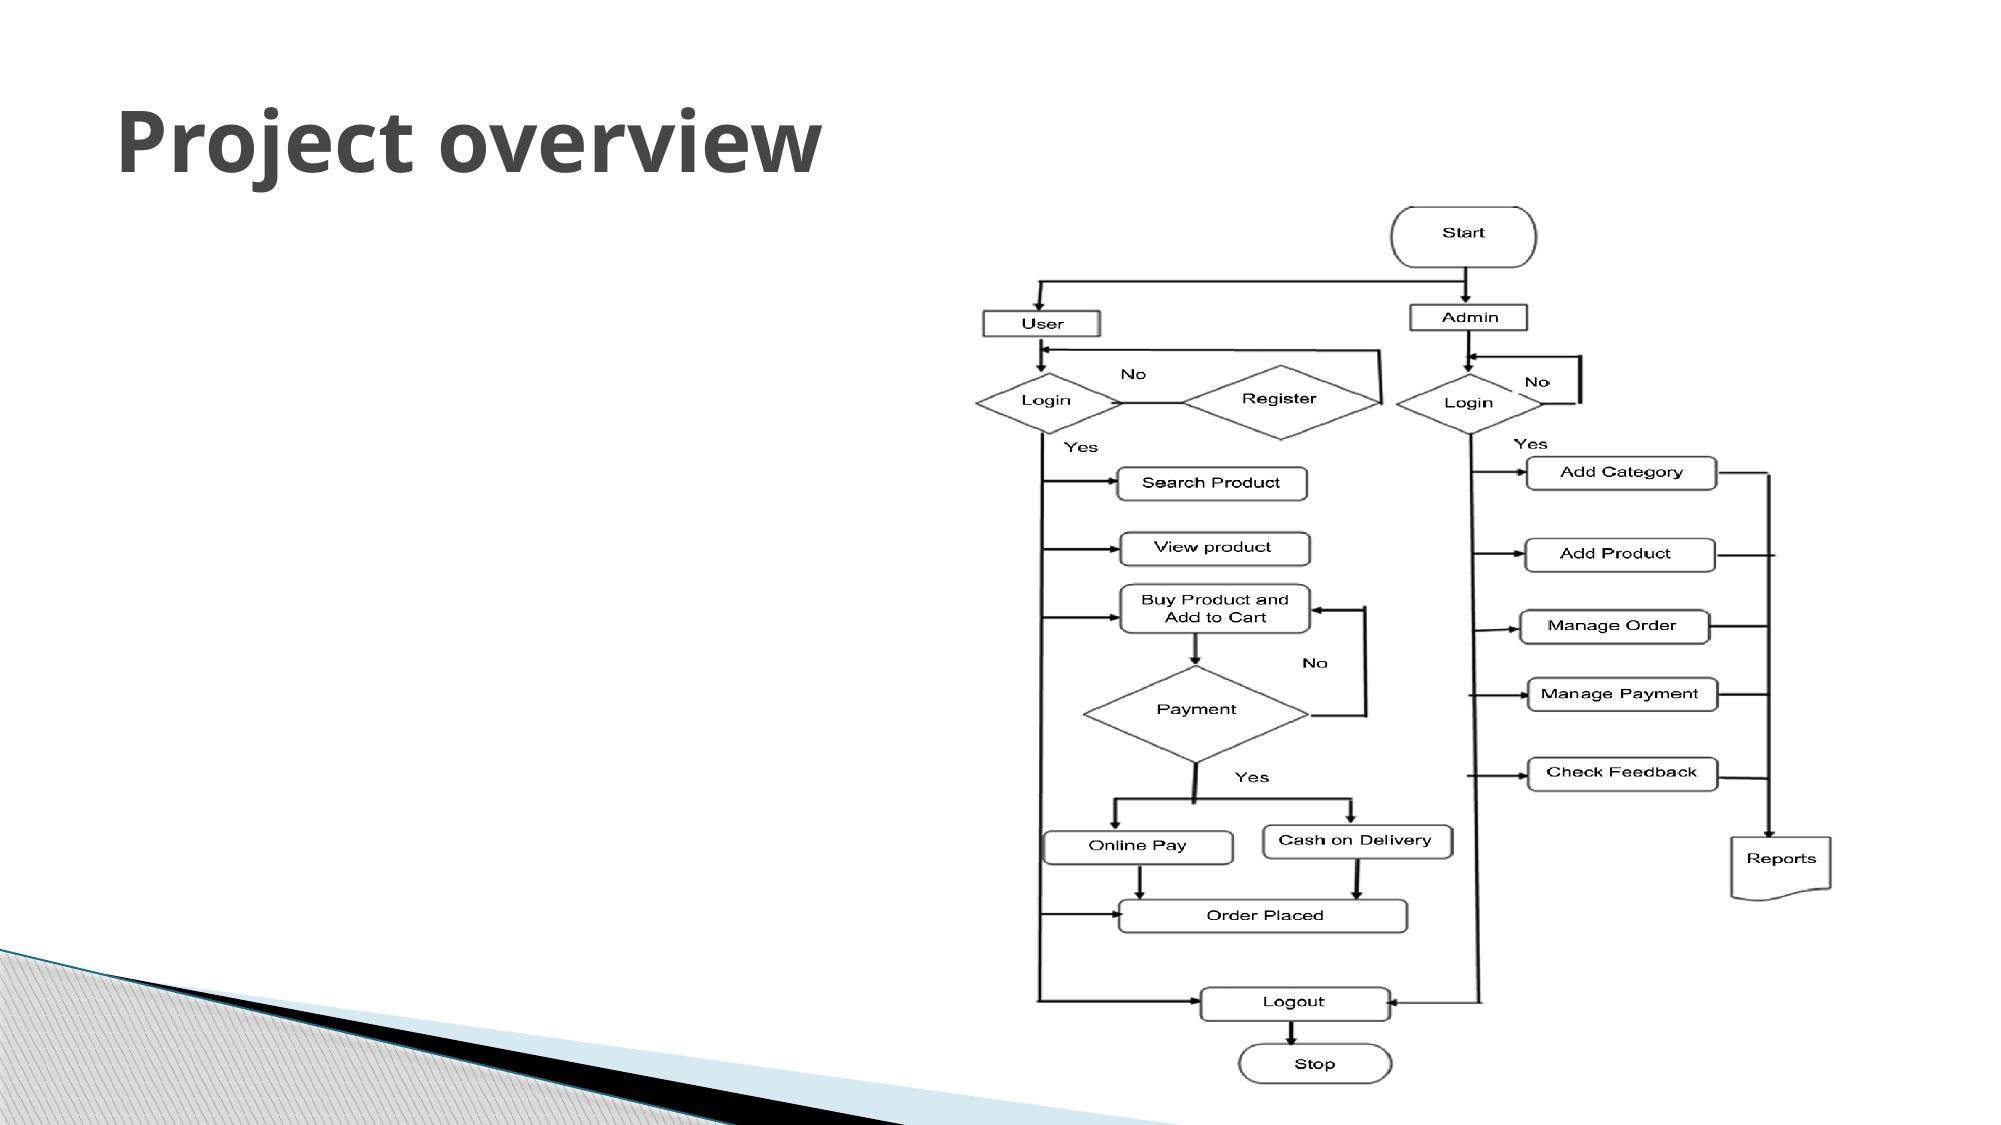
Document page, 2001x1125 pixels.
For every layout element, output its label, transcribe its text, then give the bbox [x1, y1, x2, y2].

title Project overview [99, 45, 1900, 233]
picture [970, 201, 1839, 1085]
